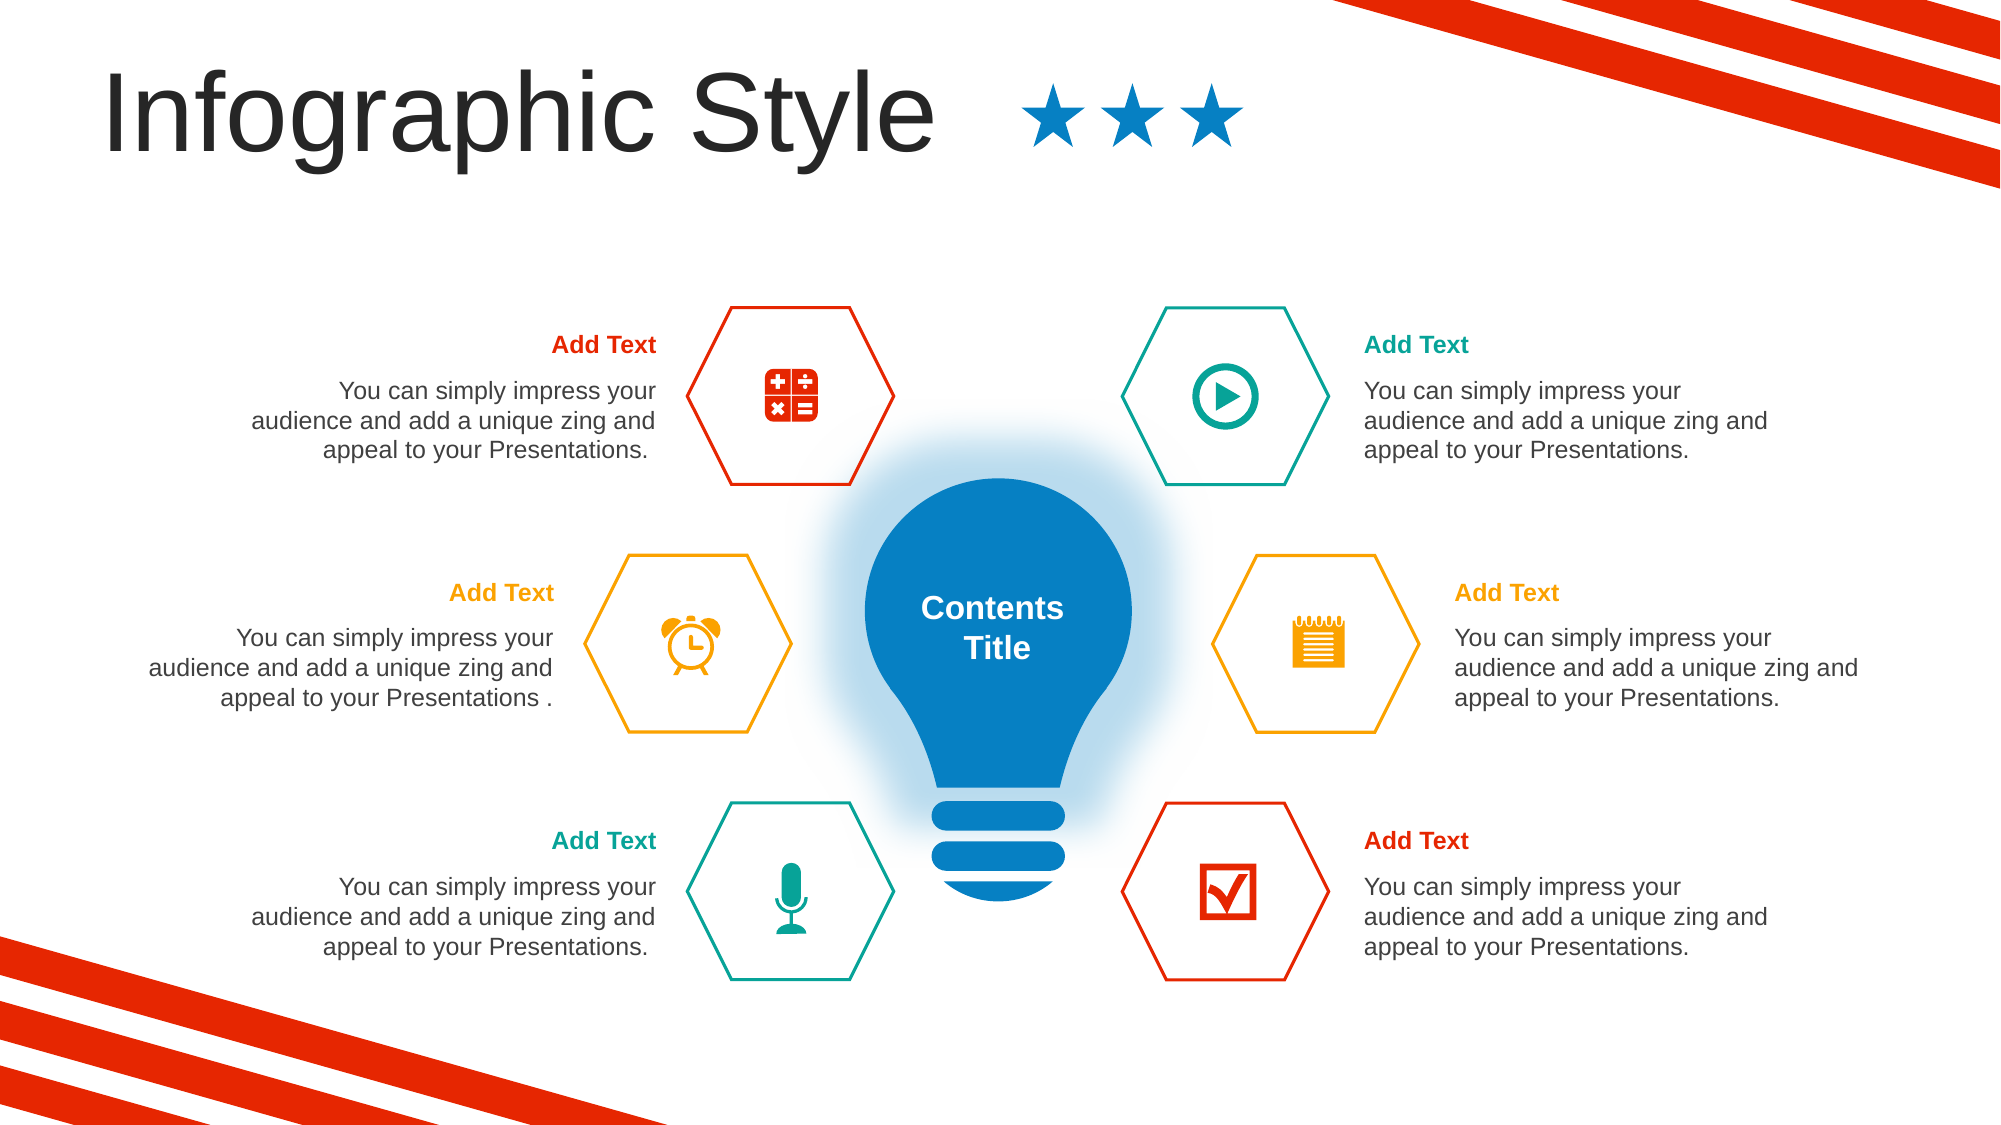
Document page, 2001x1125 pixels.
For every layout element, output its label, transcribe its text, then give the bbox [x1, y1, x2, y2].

text_box [686, 801, 890, 981]
text_box [686, 306, 895, 486]
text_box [1349, 817, 1798, 969]
text_box [1191, 362, 1260, 431]
text_box [1211, 554, 1421, 734]
text_box [773, 861, 809, 936]
list Infographic Style [86, 55, 1899, 175]
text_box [223, 321, 672, 473]
text_box [1121, 306, 1330, 486]
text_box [1349, 321, 1798, 473]
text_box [1439, 568, 1888, 721]
text_box [1199, 863, 1257, 921]
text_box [1021, 83, 1244, 148]
text_box [660, 614, 722, 677]
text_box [864, 478, 1132, 902]
text_box [763, 367, 819, 423]
text_box [583, 554, 793, 734]
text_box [223, 817, 672, 969]
text_box [1126, 802, 1330, 981]
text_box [120, 568, 569, 721]
text_box [1291, 614, 1346, 669]
